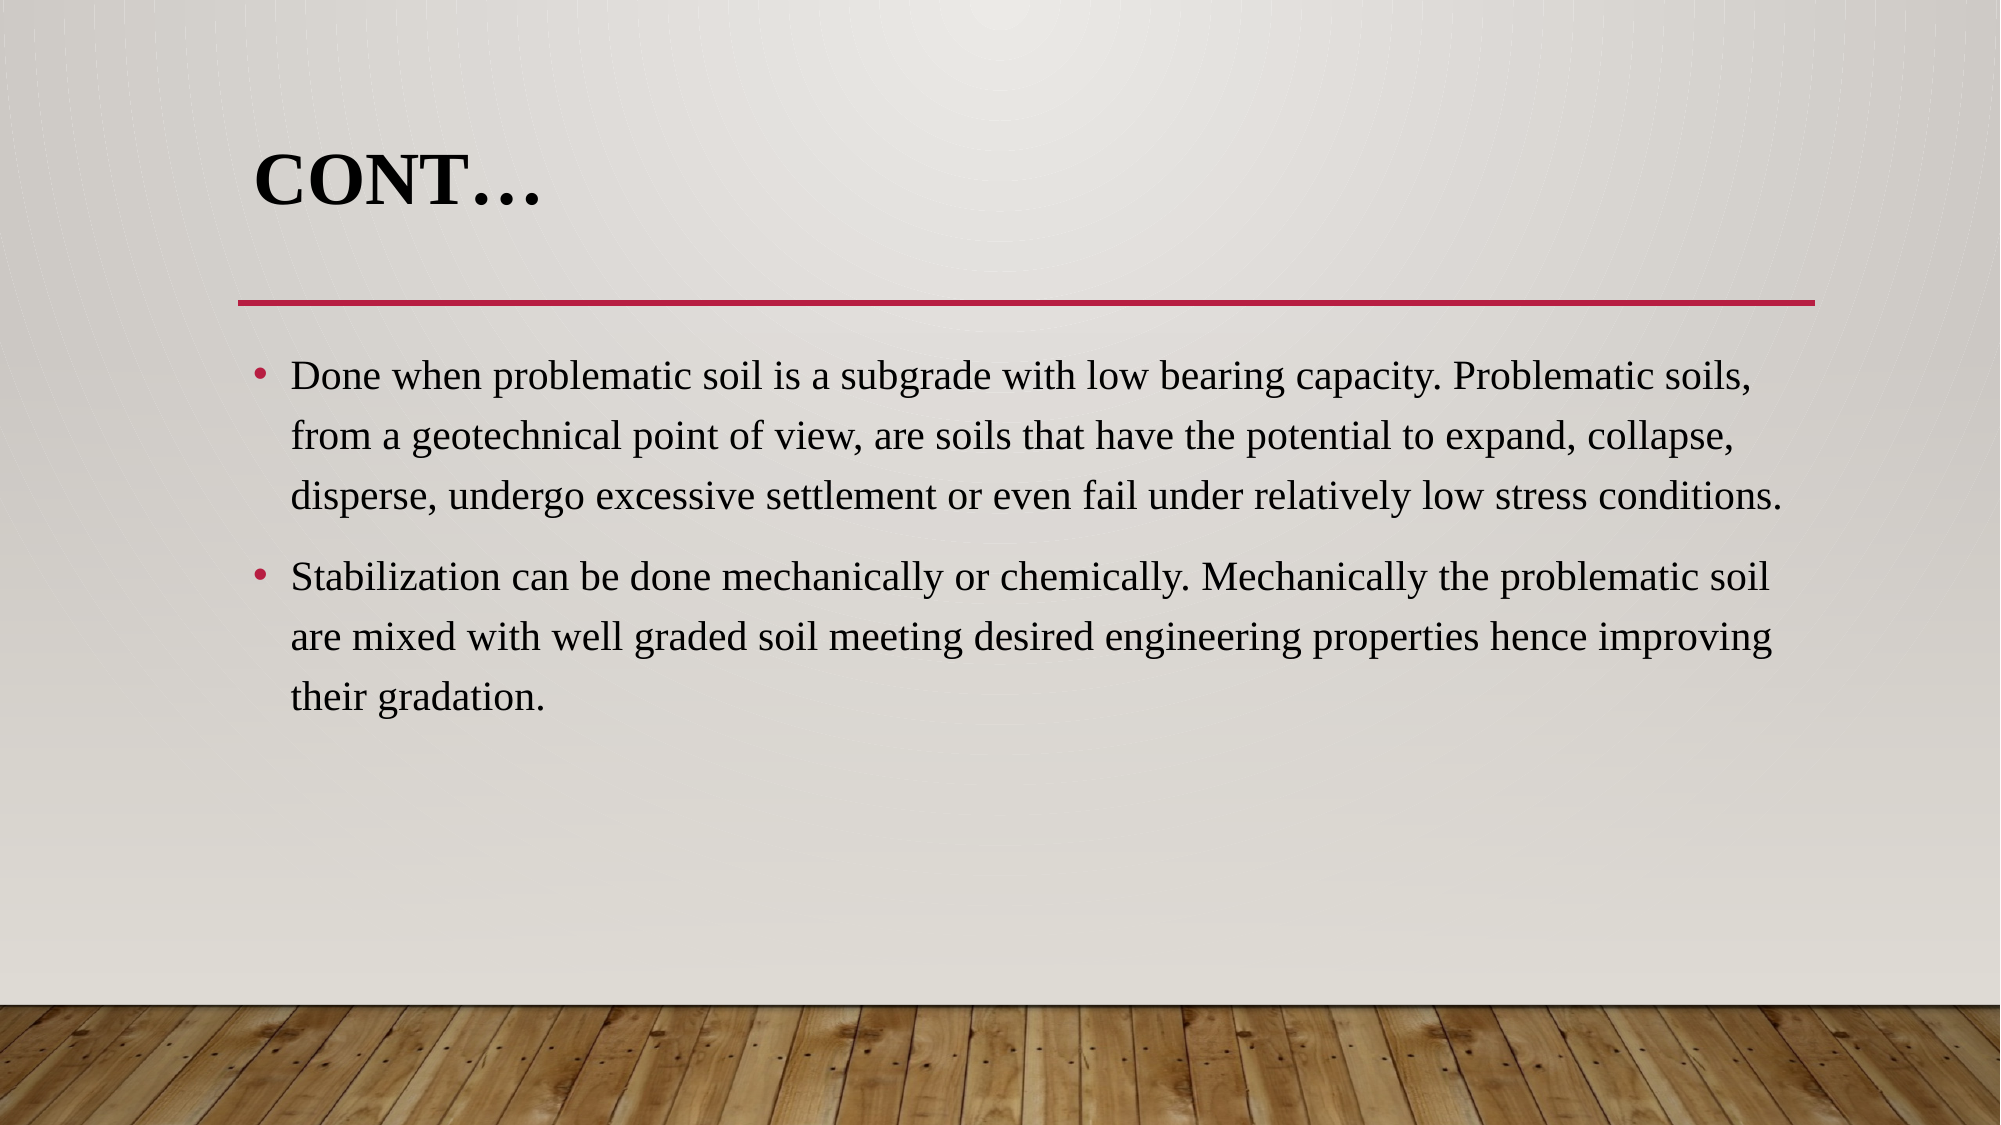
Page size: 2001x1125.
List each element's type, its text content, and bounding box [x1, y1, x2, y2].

title CONT… [238, 131, 1814, 305]
list Done when problematic soil is a subgrade with low bearing capacity. Problematic soils, from a geotechnical point of view, are soils that have the potential to expand, collapse, disperse, undergo excessive settlement or even fail under relatively low stress conditions. Stabilization can be done mechanically or chemically. Mechanically the problematic soil are mixed with well graded soil meeting desired engineering properties hence improving their gradation. [238, 330, 1814, 897]
picture [0, 1005, 2000, 1125]
